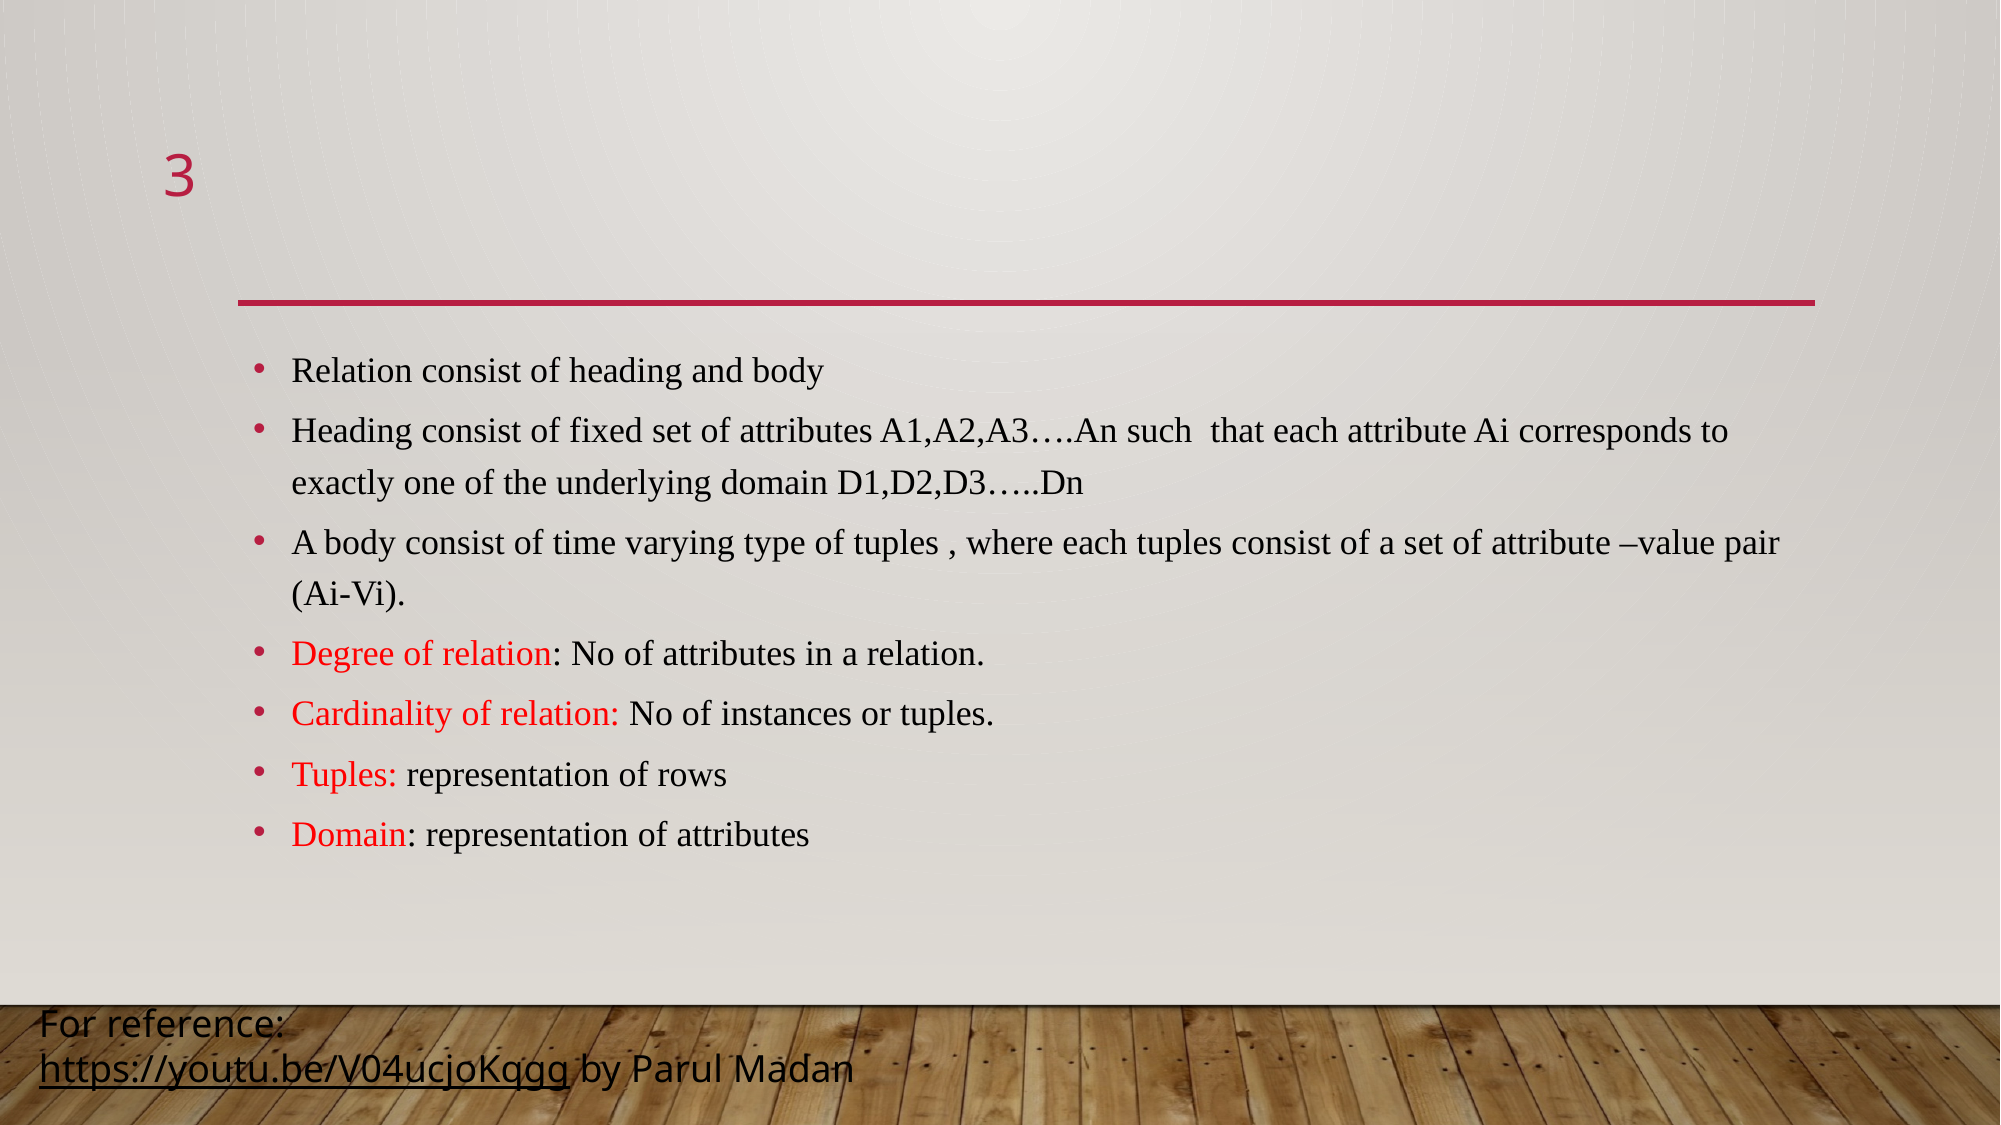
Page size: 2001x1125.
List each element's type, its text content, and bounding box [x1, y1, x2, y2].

slide_number 3 [78, 131, 212, 214]
text_box For reference: https://youtu.be/V04ucjoKqgg by Parul Madan [24, 992, 1026, 1104]
list Relation consist of heading and body Heading consist of fixed set of attributes A1,A2,A3….An such that each attribute Ai corresponds to exactly one of the underlying domain D1,D2,D3…..Dn A body consist of time varying type of tuples , where each tuples consist of a set of attribute –value pair (Ai-Vi). Degree of relation: No of attributes in a relation. Cardinality of relation: No of instances or tuples. Tuples: representation of rows Domain: representation of attributes [238, 330, 1814, 897]
picture [0, 1005, 2000, 1125]
